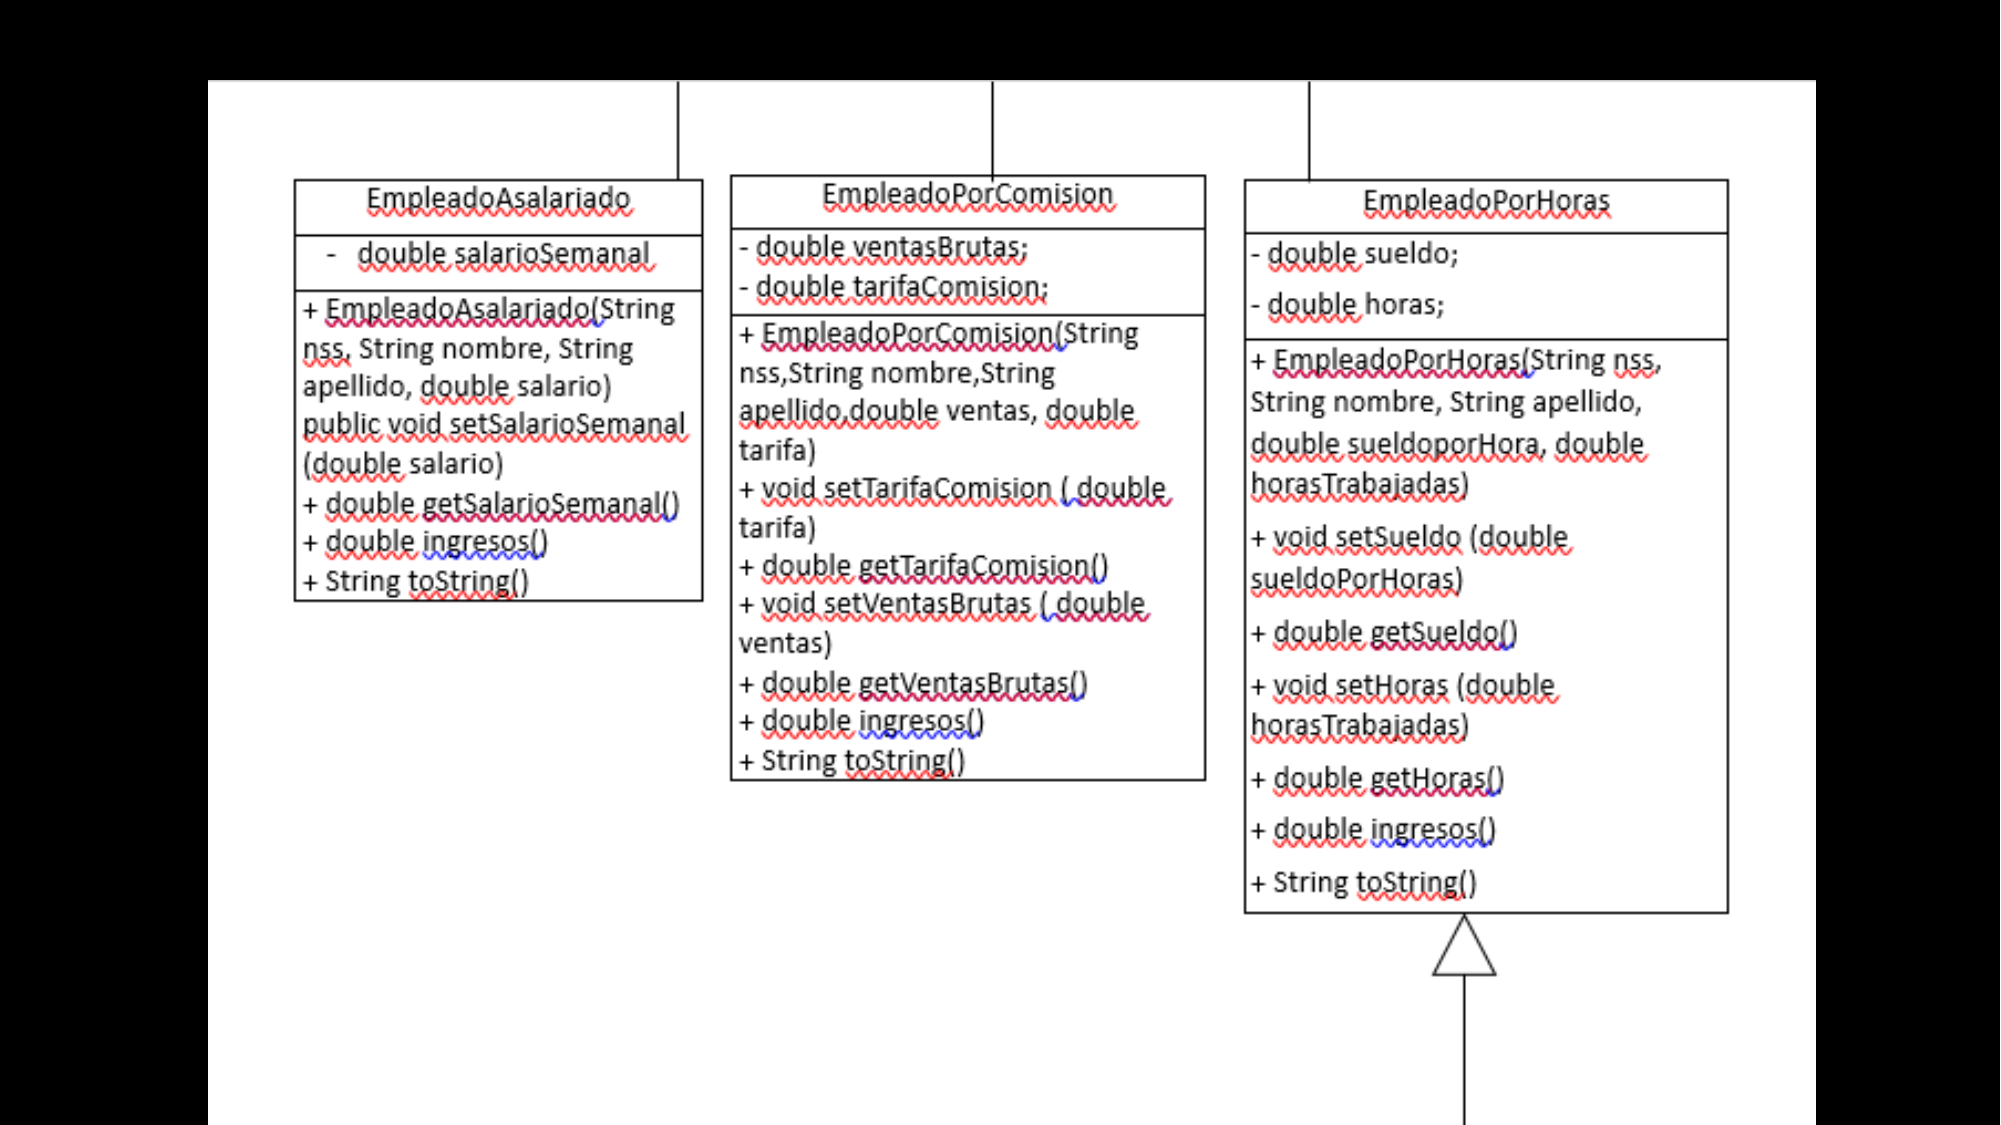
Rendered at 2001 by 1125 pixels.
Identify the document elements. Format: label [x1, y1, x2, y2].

picture [208, 80, 1816, 1125]
